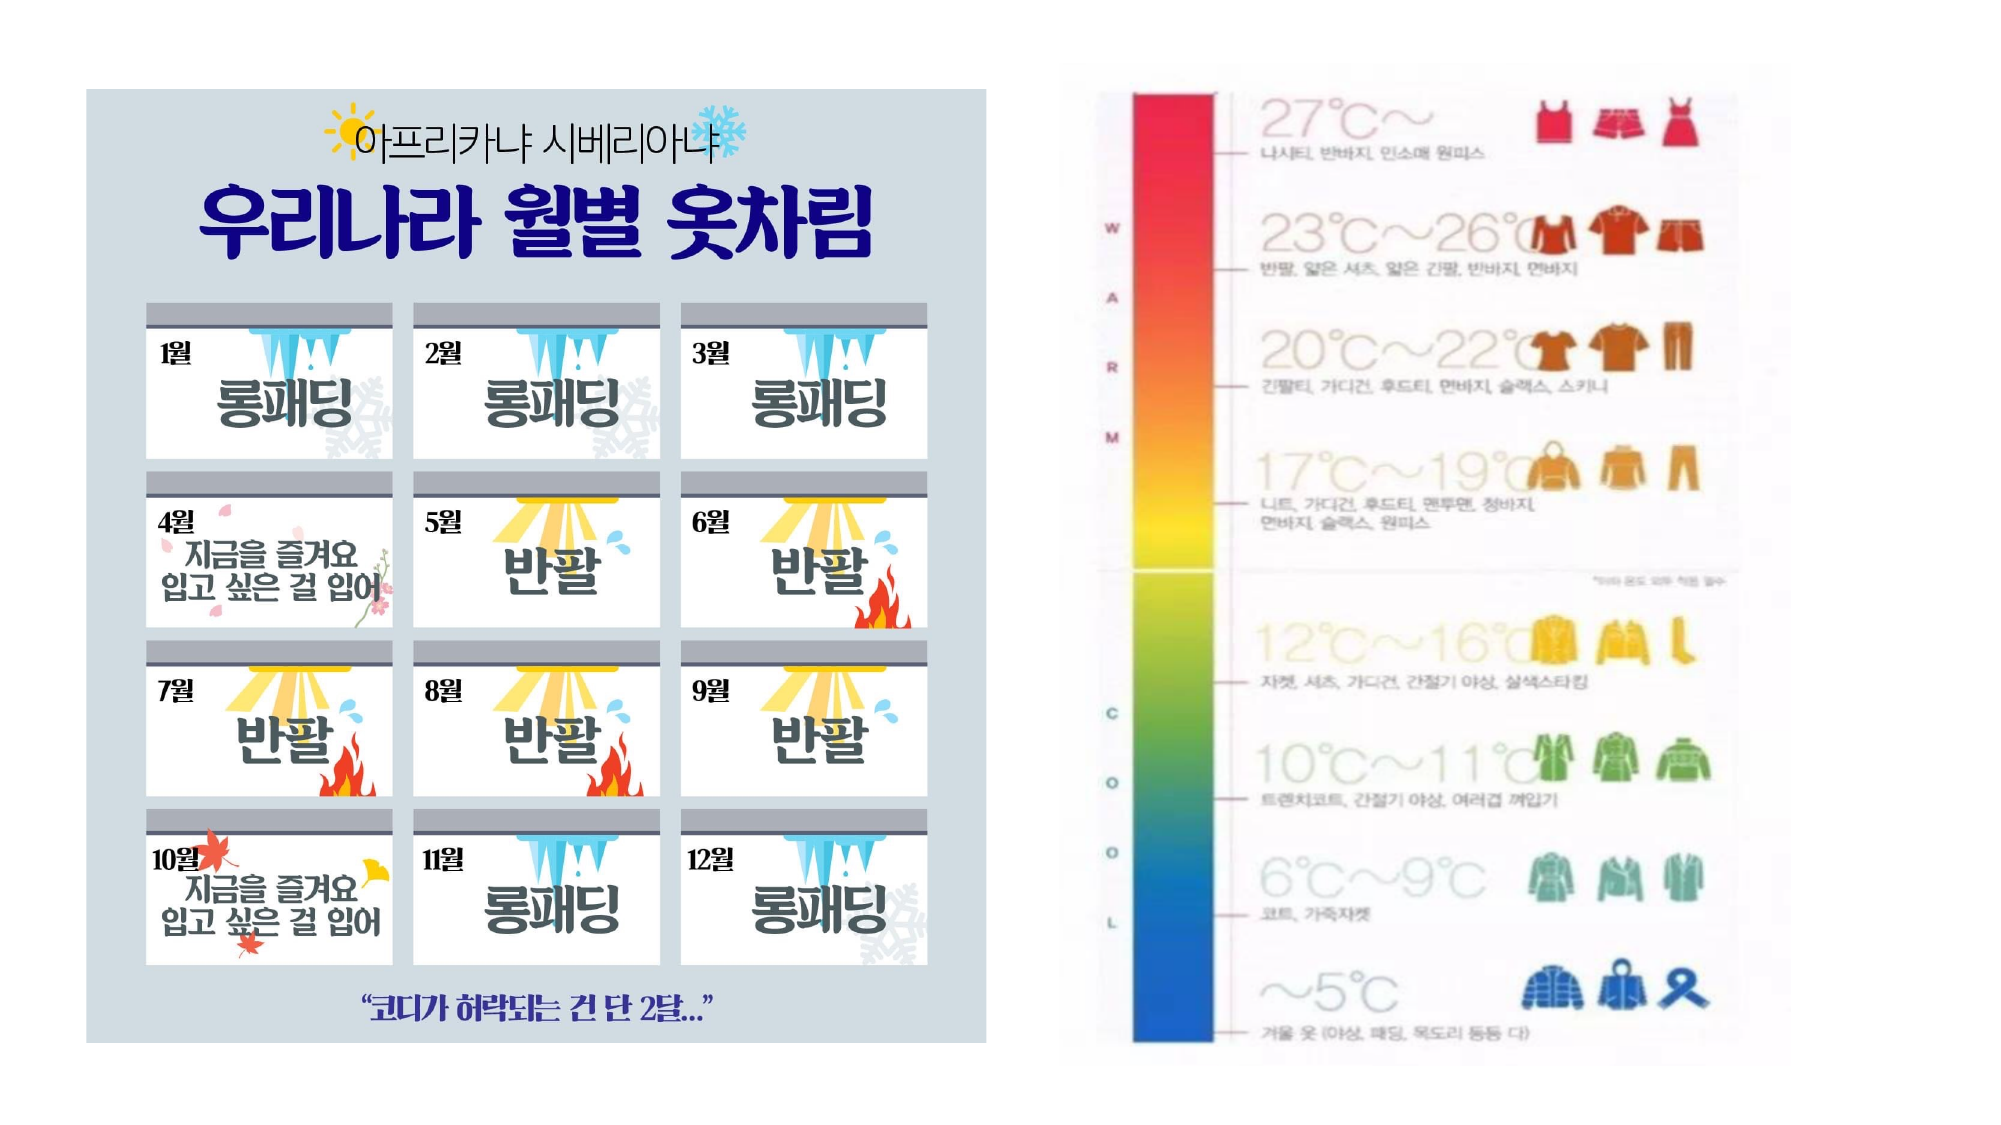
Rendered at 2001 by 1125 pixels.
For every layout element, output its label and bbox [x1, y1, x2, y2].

picture [86, 89, 987, 1043]
picture [1059, 63, 1791, 1066]
